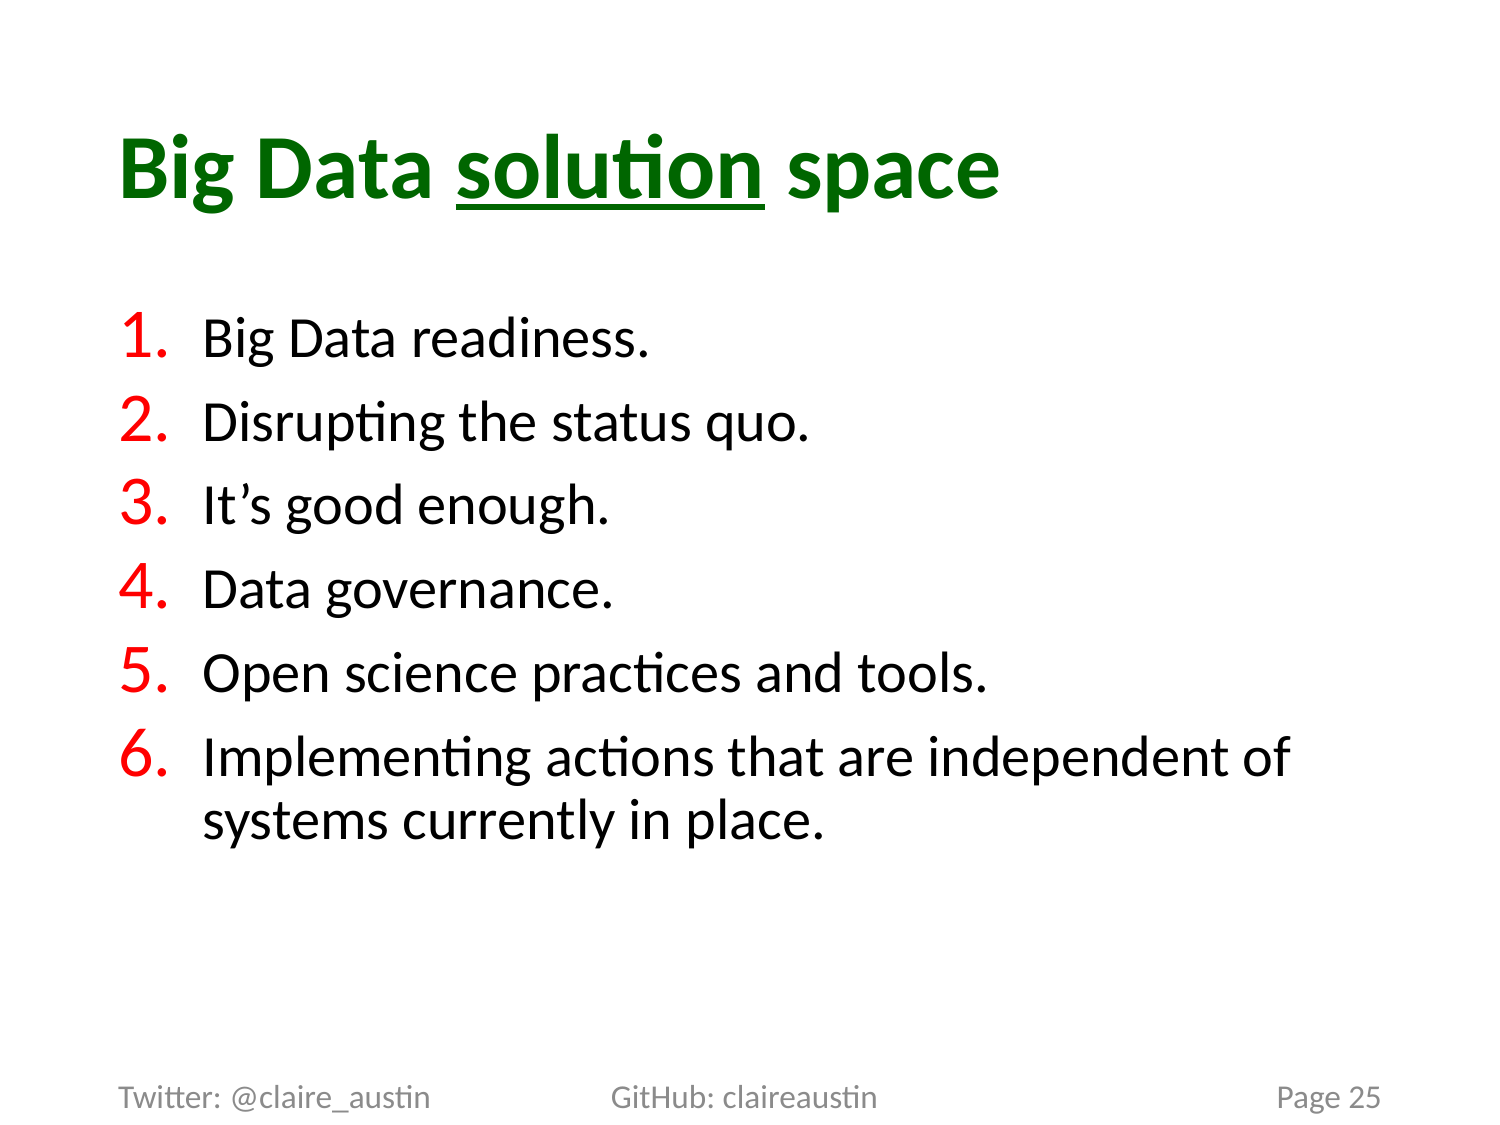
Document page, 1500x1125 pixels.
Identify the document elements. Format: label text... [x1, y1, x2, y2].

footer Twitter: @claire_austin [103, 1065, 473, 1125]
title Big Data solution space [103, 59, 1397, 278]
slide_number Page 25 [1254, 1065, 1397, 1125]
list Big Data readiness. Disrupting the status quo. It’s good enough. Data governance. Open science practices and tools. Implementing actions that are independent of systems currently in place. [103, 299, 1397, 1014]
